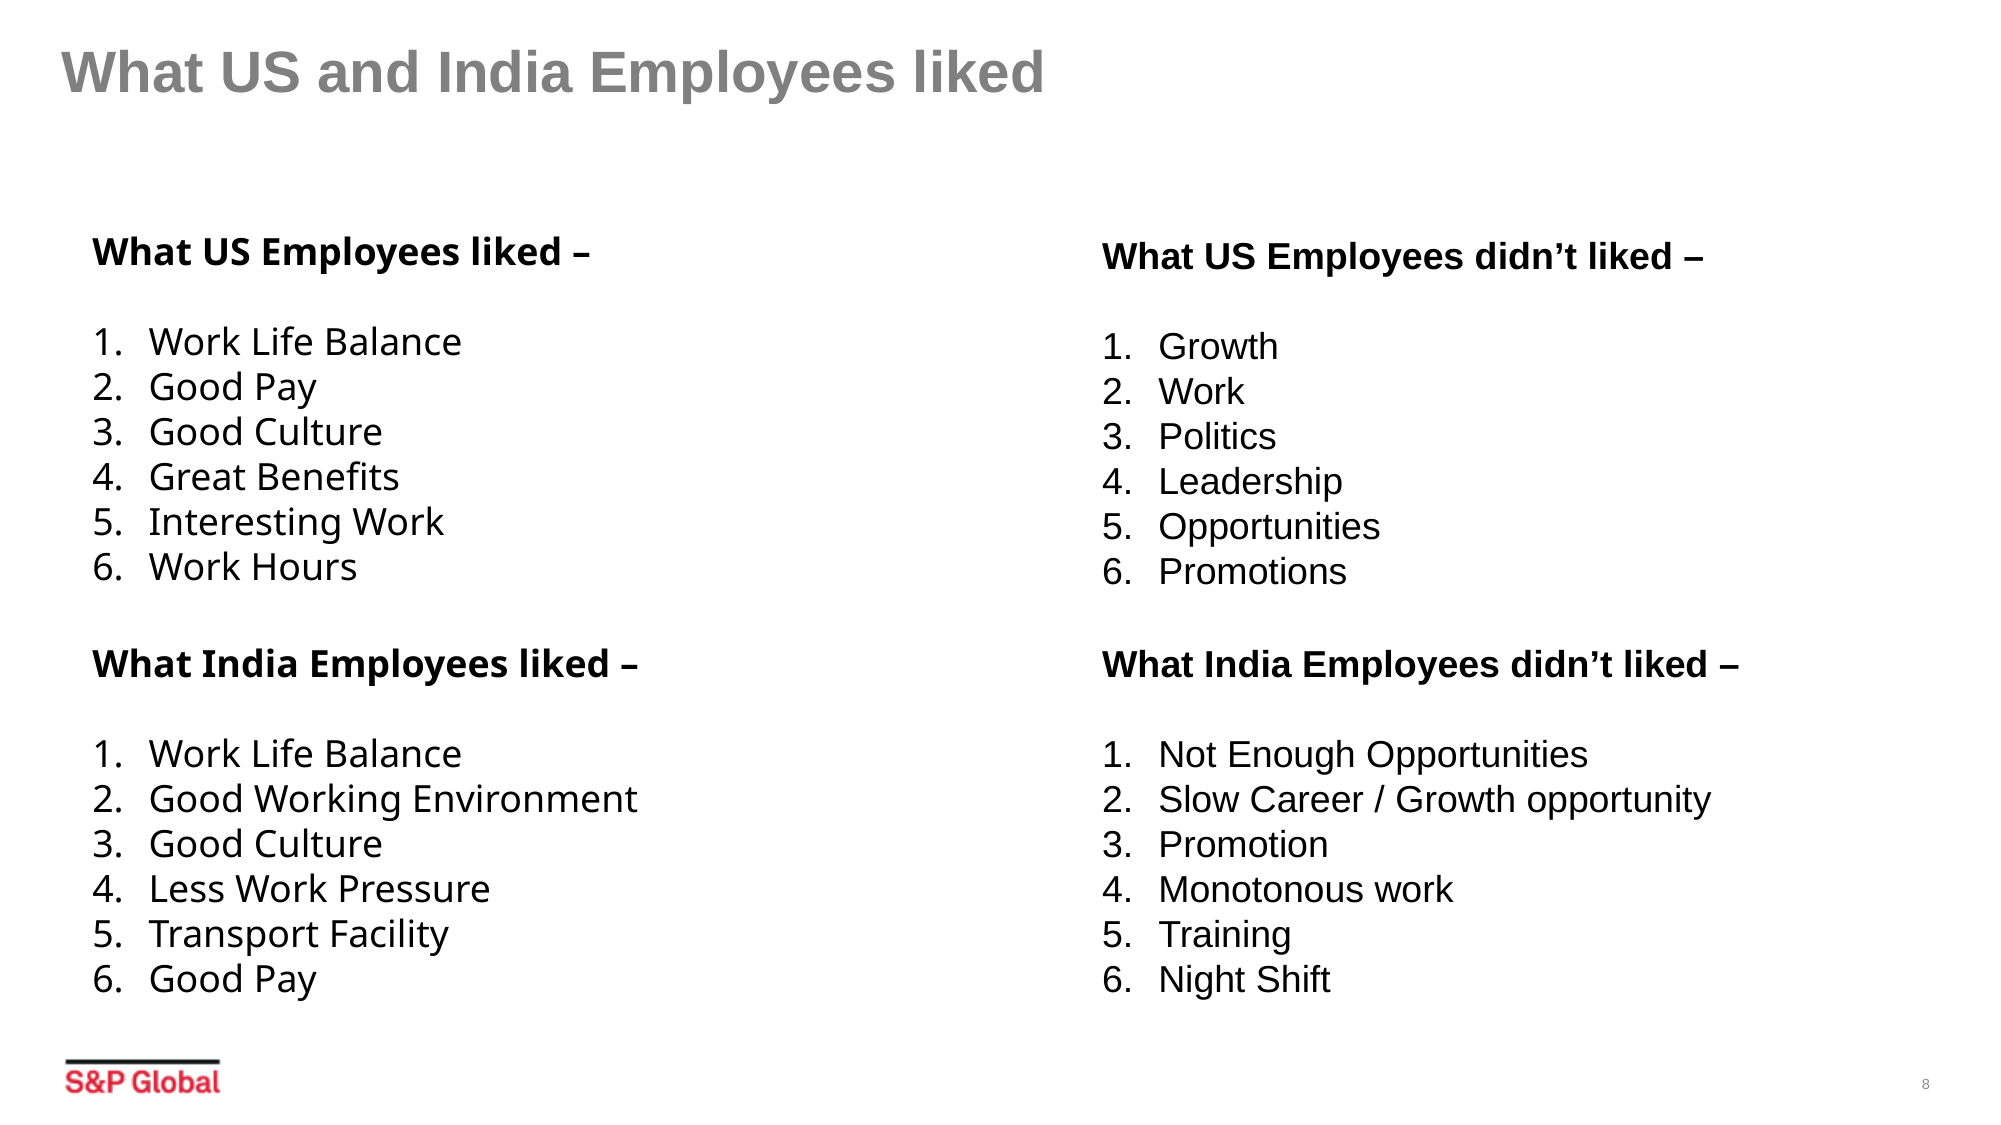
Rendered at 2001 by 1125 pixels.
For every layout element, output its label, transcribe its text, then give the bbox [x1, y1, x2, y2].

text_box What US Employees liked – Work Life Balance Good Pay Good Culture Great Benefits Interesting Work Work Hours [77, 220, 925, 596]
text_box What India Employees liked – Work Life Balance Good Working Environment Good Culture Less Work Pressure Transport Facility Good Pay [77, 632, 925, 1008]
text_box What India Employees didn’t liked – Not Enough Opportunities Slow Career / Growth opportunity Promotion Monotonous work Training Night Shift [1087, 632, 1986, 1008]
slide_number 8 [1851, 1067, 2000, 1125]
text_box What US Employees didn’t liked – Growth Work Politics Leadership Opportunities Promotions [1087, 224, 1986, 600]
picture [42, 1057, 225, 1117]
title What US and India Employees liked [61, 34, 1926, 108]
